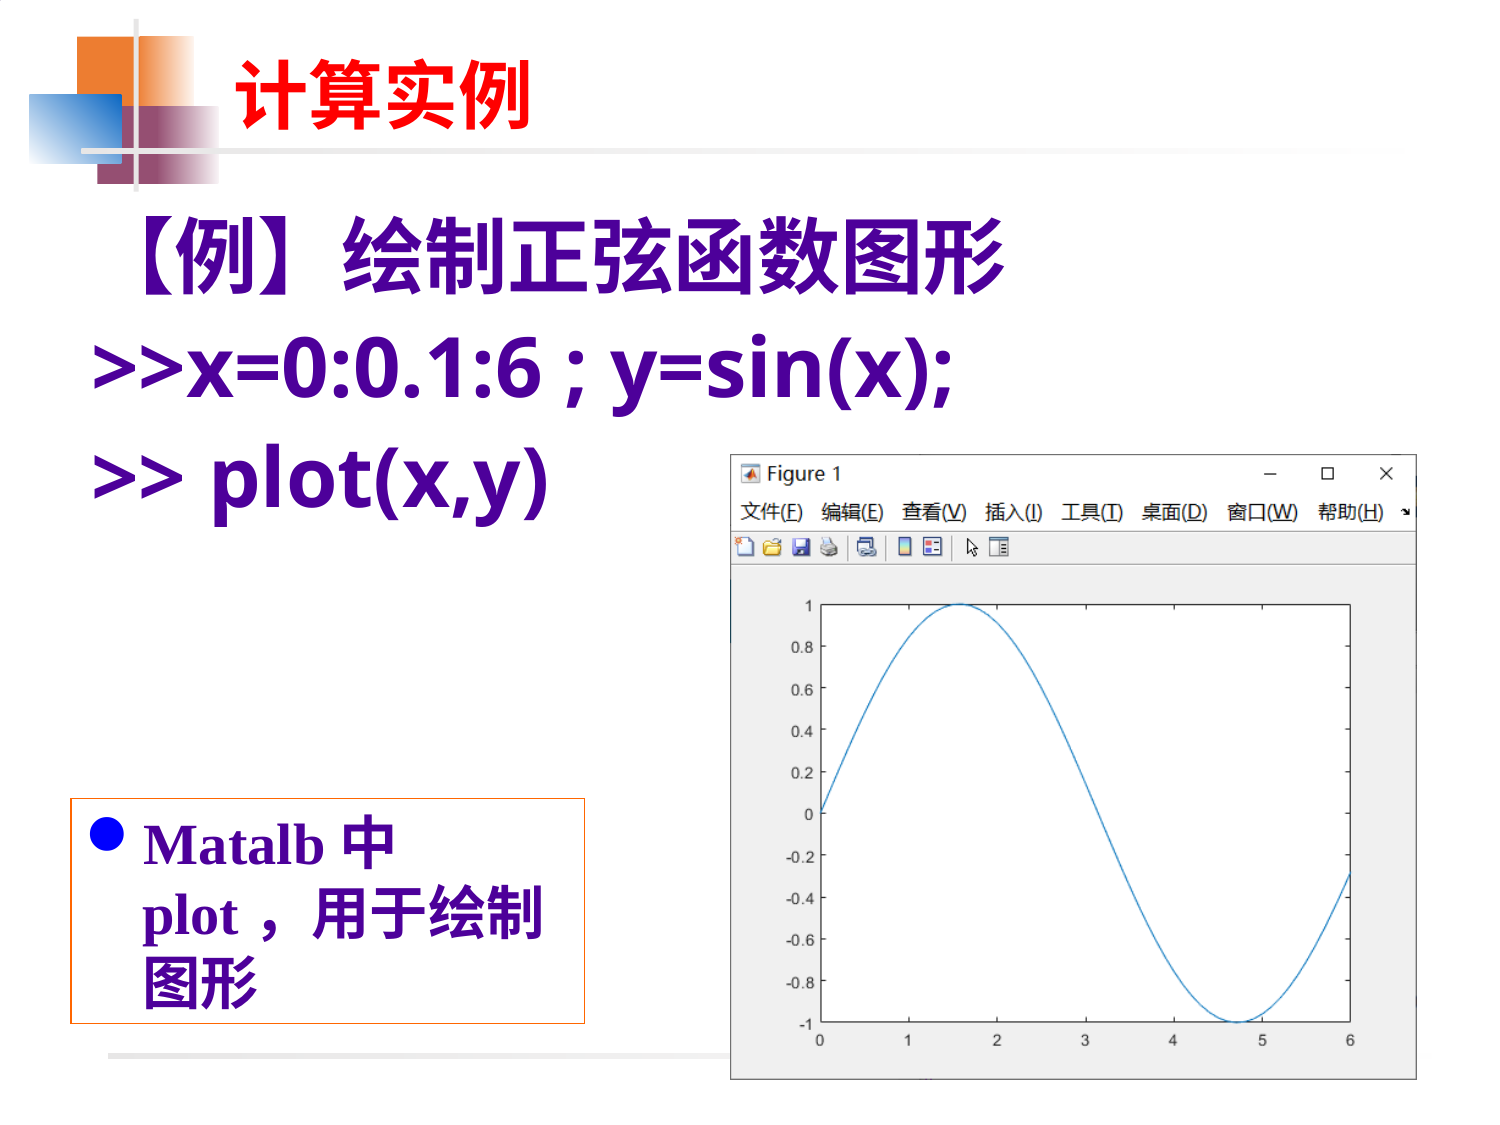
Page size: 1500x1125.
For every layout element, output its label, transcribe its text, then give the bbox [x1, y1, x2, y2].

title 计算实例 [218, 54, 1462, 149]
picture [730, 454, 1417, 1080]
text_box Matalb中plot，用于绘制图形 [71, 798, 585, 1024]
list 【例】绘制正弦函数图形 >>x=0:0.1:6 ; y=sin(x); >> plot(x,y) [76, 196, 1411, 1024]
